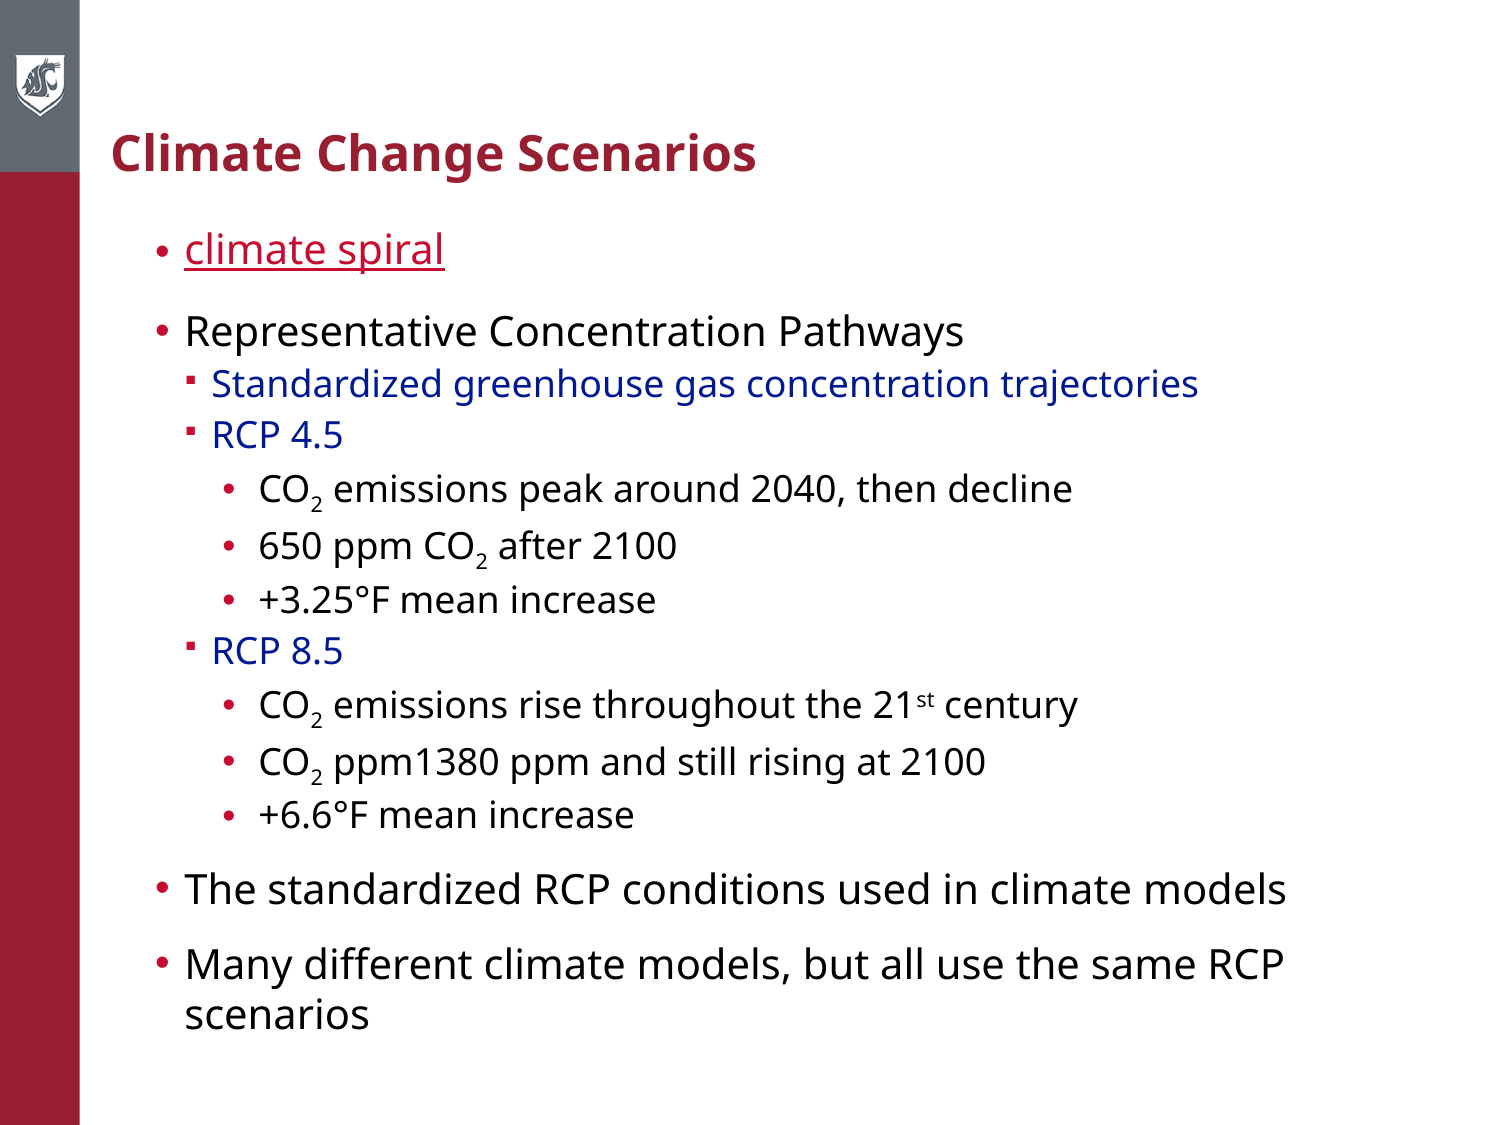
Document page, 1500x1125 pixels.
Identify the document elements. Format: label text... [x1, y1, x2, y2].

picture [0, 0, 80, 172]
list climate spiral Representative Concentration Pathways Standardized greenhouse gas concentration trajectories RCP 4.5 CO2 emissions peak around 2040, then decline 650 ppm CO2 after 2100 +3.25°F mean increase RCP 8.5 CO2 emissions rise throughout the 21st century CO2 ppm1380 ppm and still rising at 2100 +6.6°F mean increase The standardized RCP conditions used in climate models Many different climate models, but all use the same RCP scenarios [112, 215, 1397, 1013]
title Climate Change Scenarios [80, 120, 1500, 191]
